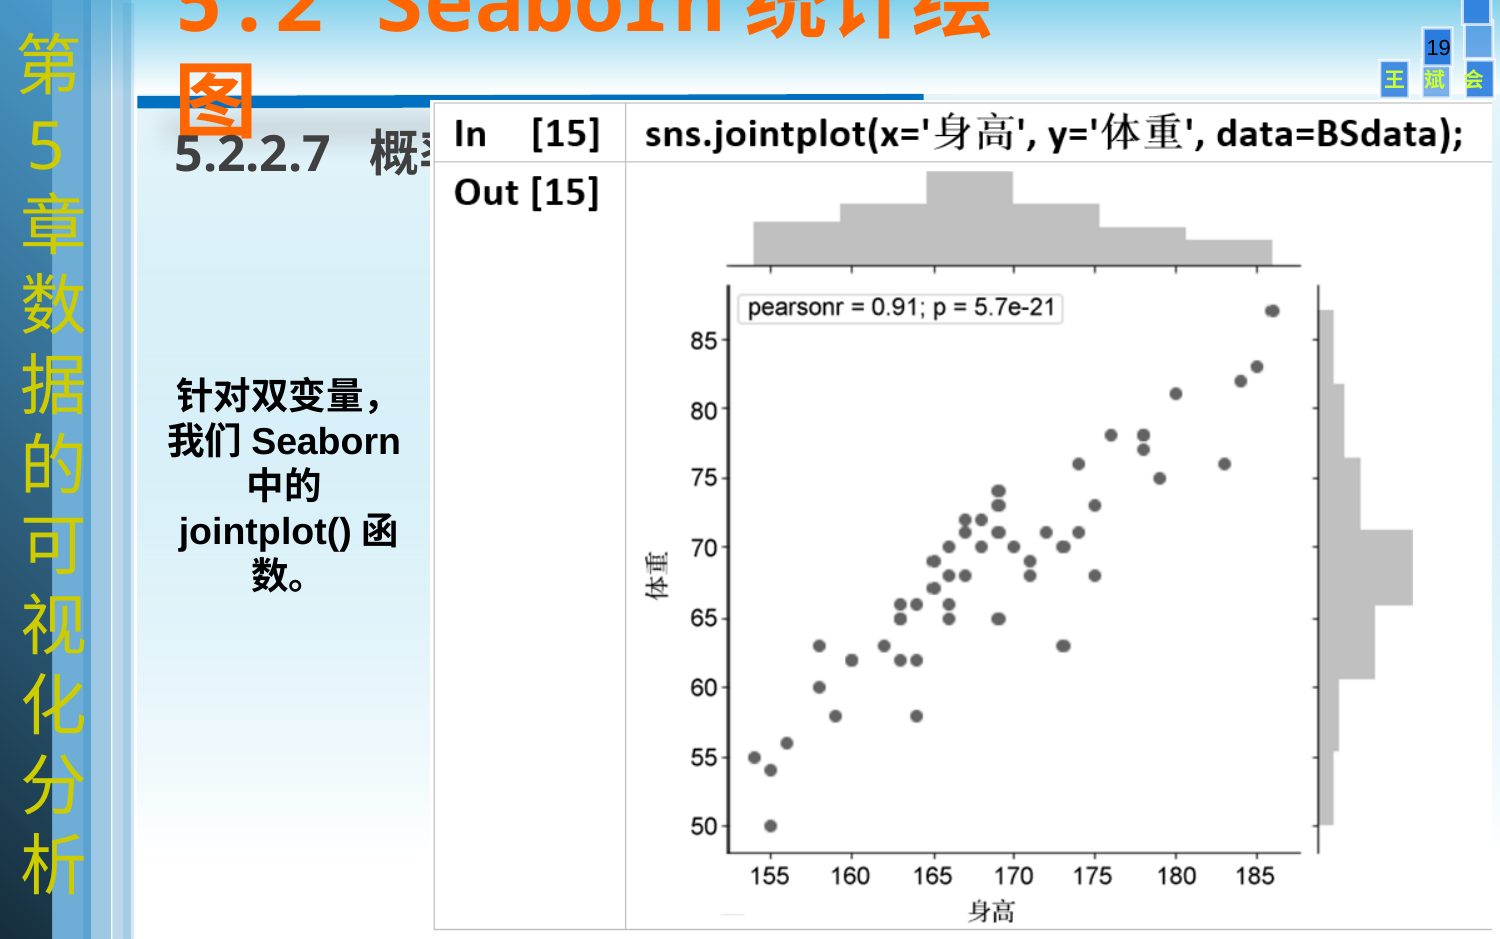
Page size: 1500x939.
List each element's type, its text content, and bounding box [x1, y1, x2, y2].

picture [429, 100, 1492, 935]
text_box 5.2.2.7 概率分布图（distplot） [159, 113, 429, 189]
title 5.2 Seaborn统计绘图 [159, 14, 1066, 81]
text_box 第5章 数据的可视化分析 [1, 15, 107, 911]
text_box 针对双变量，我们Seaborn中的jointplot()函数。 [147, 364, 429, 605]
